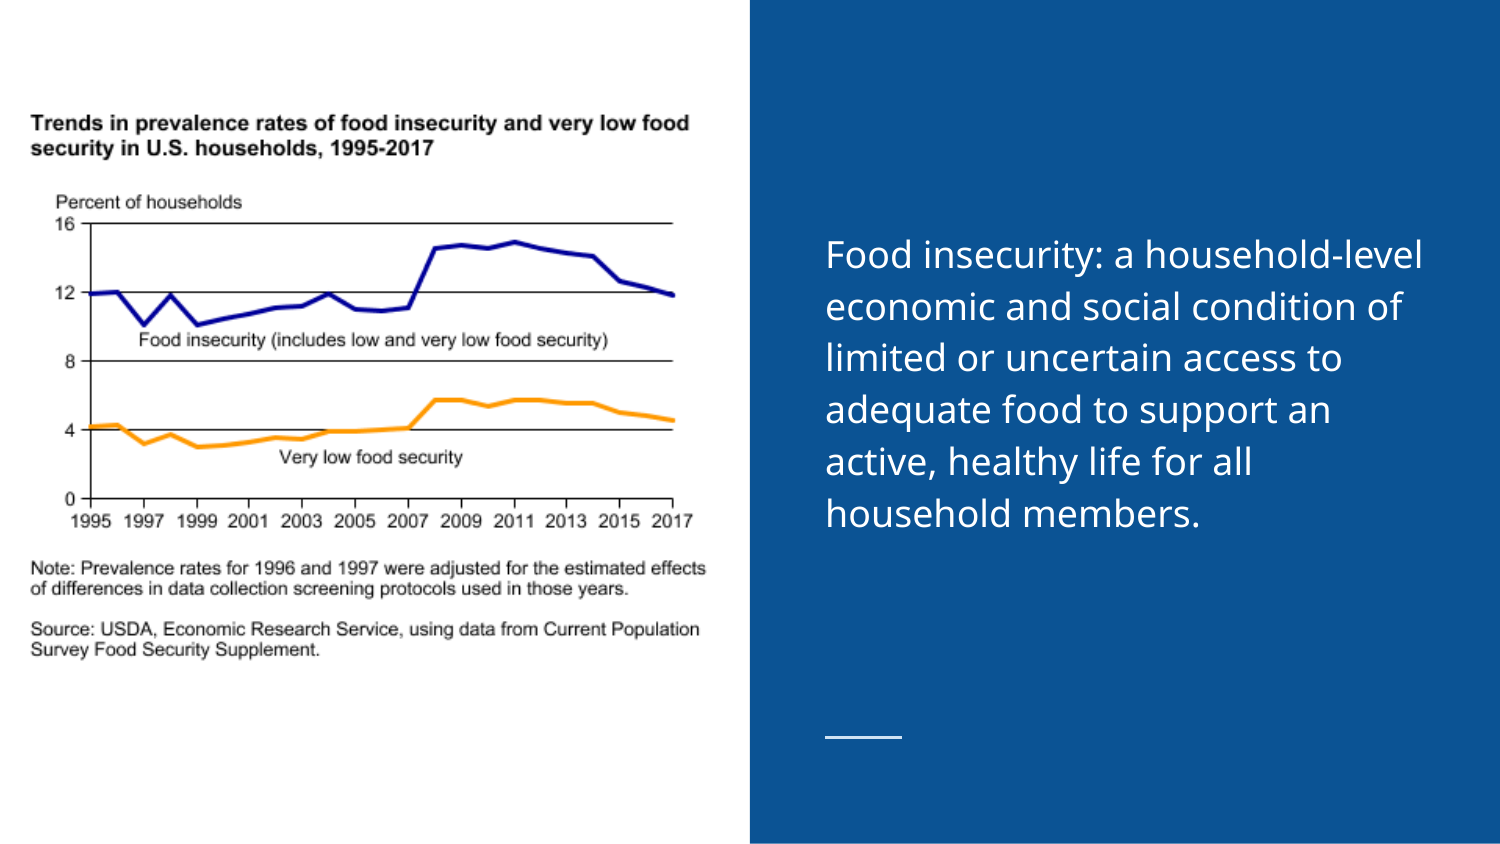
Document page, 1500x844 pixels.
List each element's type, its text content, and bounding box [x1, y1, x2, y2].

picture [23, 103, 728, 667]
list Food insecurity: a household-level economic and social condition of limited or uncertain access to adequate food to support an active, healthy life for all household members. [810, 118, 1440, 725]
